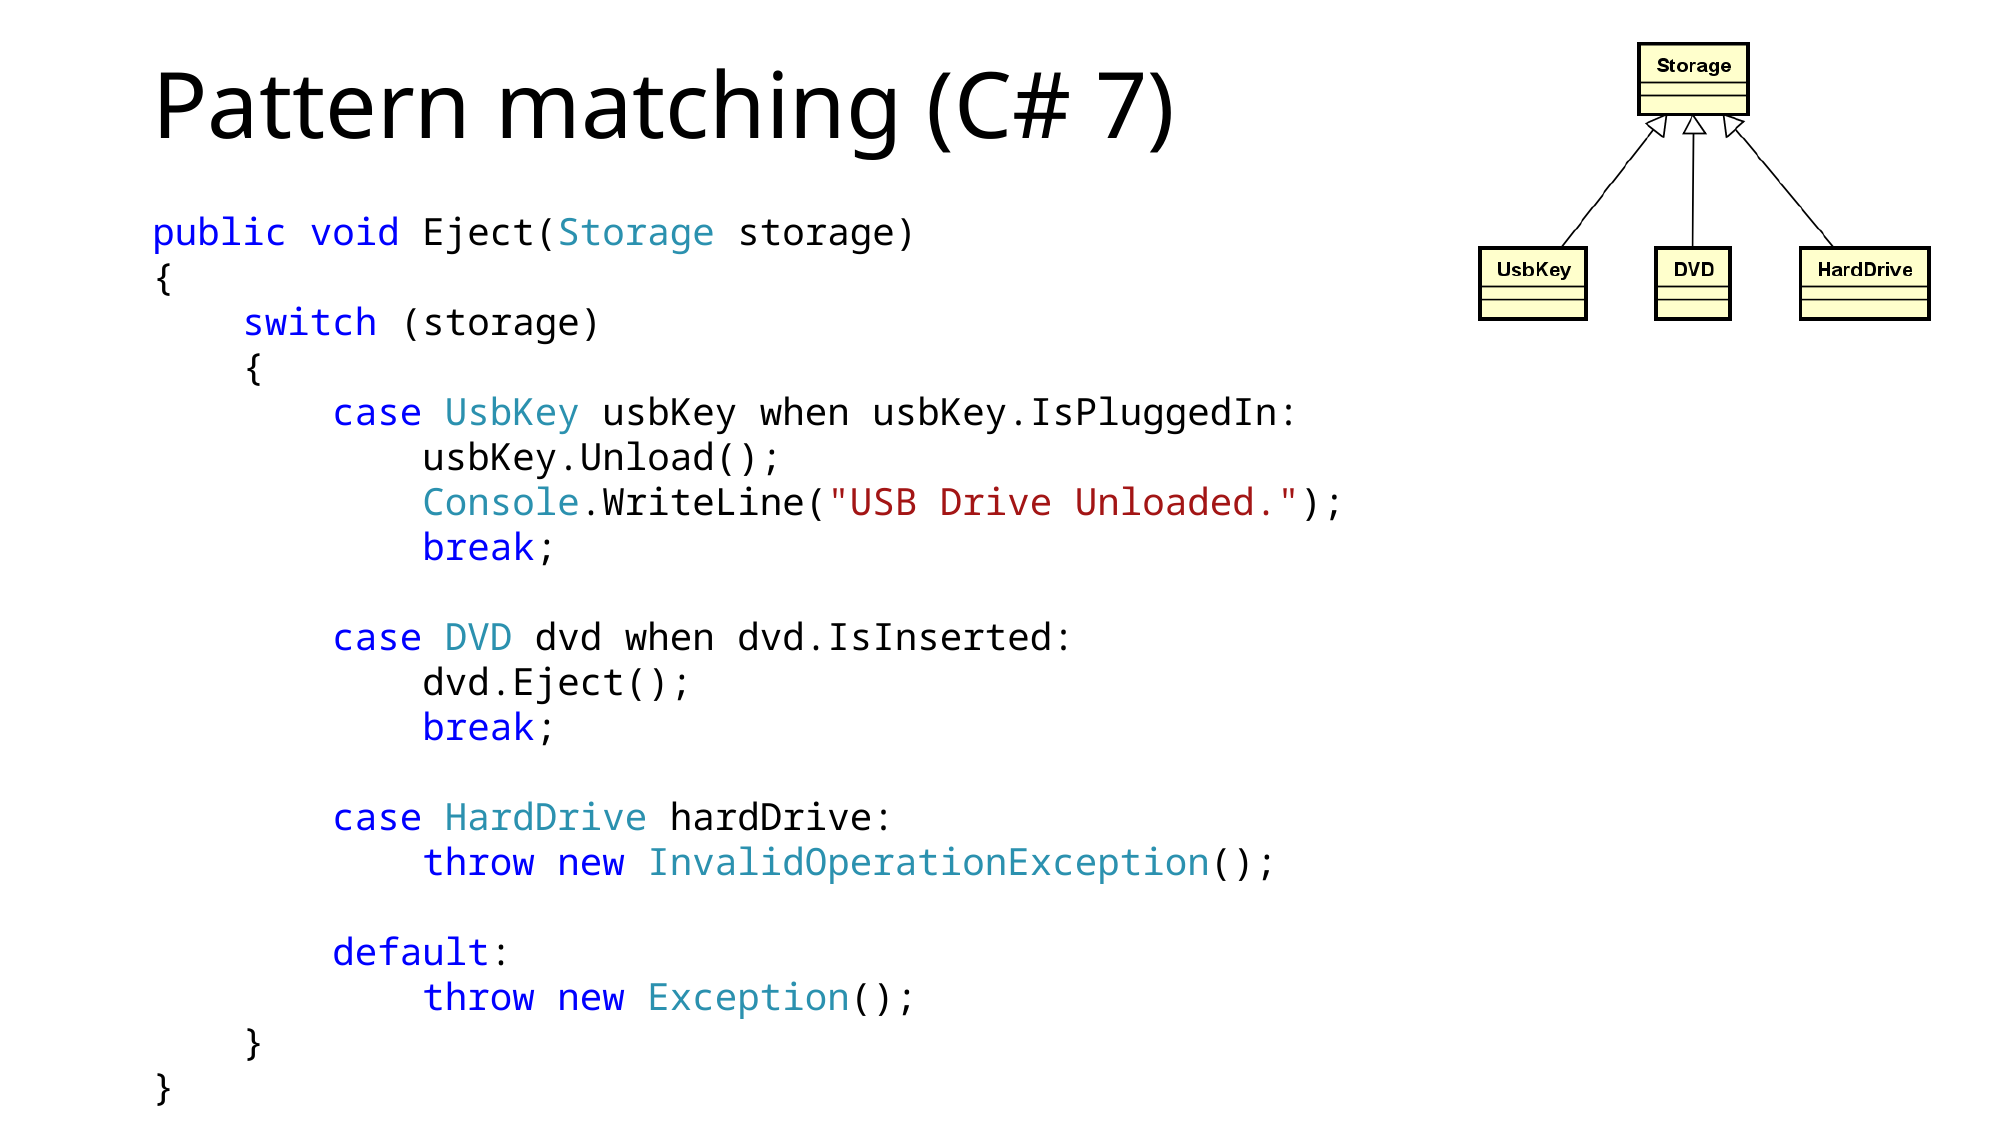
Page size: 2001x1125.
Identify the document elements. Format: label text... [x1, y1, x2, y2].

picture [1406, 0, 2000, 368]
title Pattern matching (C# 7) [137, 0, 1406, 201]
text_box public void Eject(Storage storage) { switch (storage) { case UsbKey usbKey when usbKey.IsPluggedIn: usbKey.Unload(); Console.WriteLine("USB Drive Unloaded."); break; case DVD dvd when dvd.IsInserted: dvd.Eject(); break; case HardDrive hardDrive: throw new InvalidOperationException(); default: throw new Exception(); } } [137, 201, 1736, 1116]
